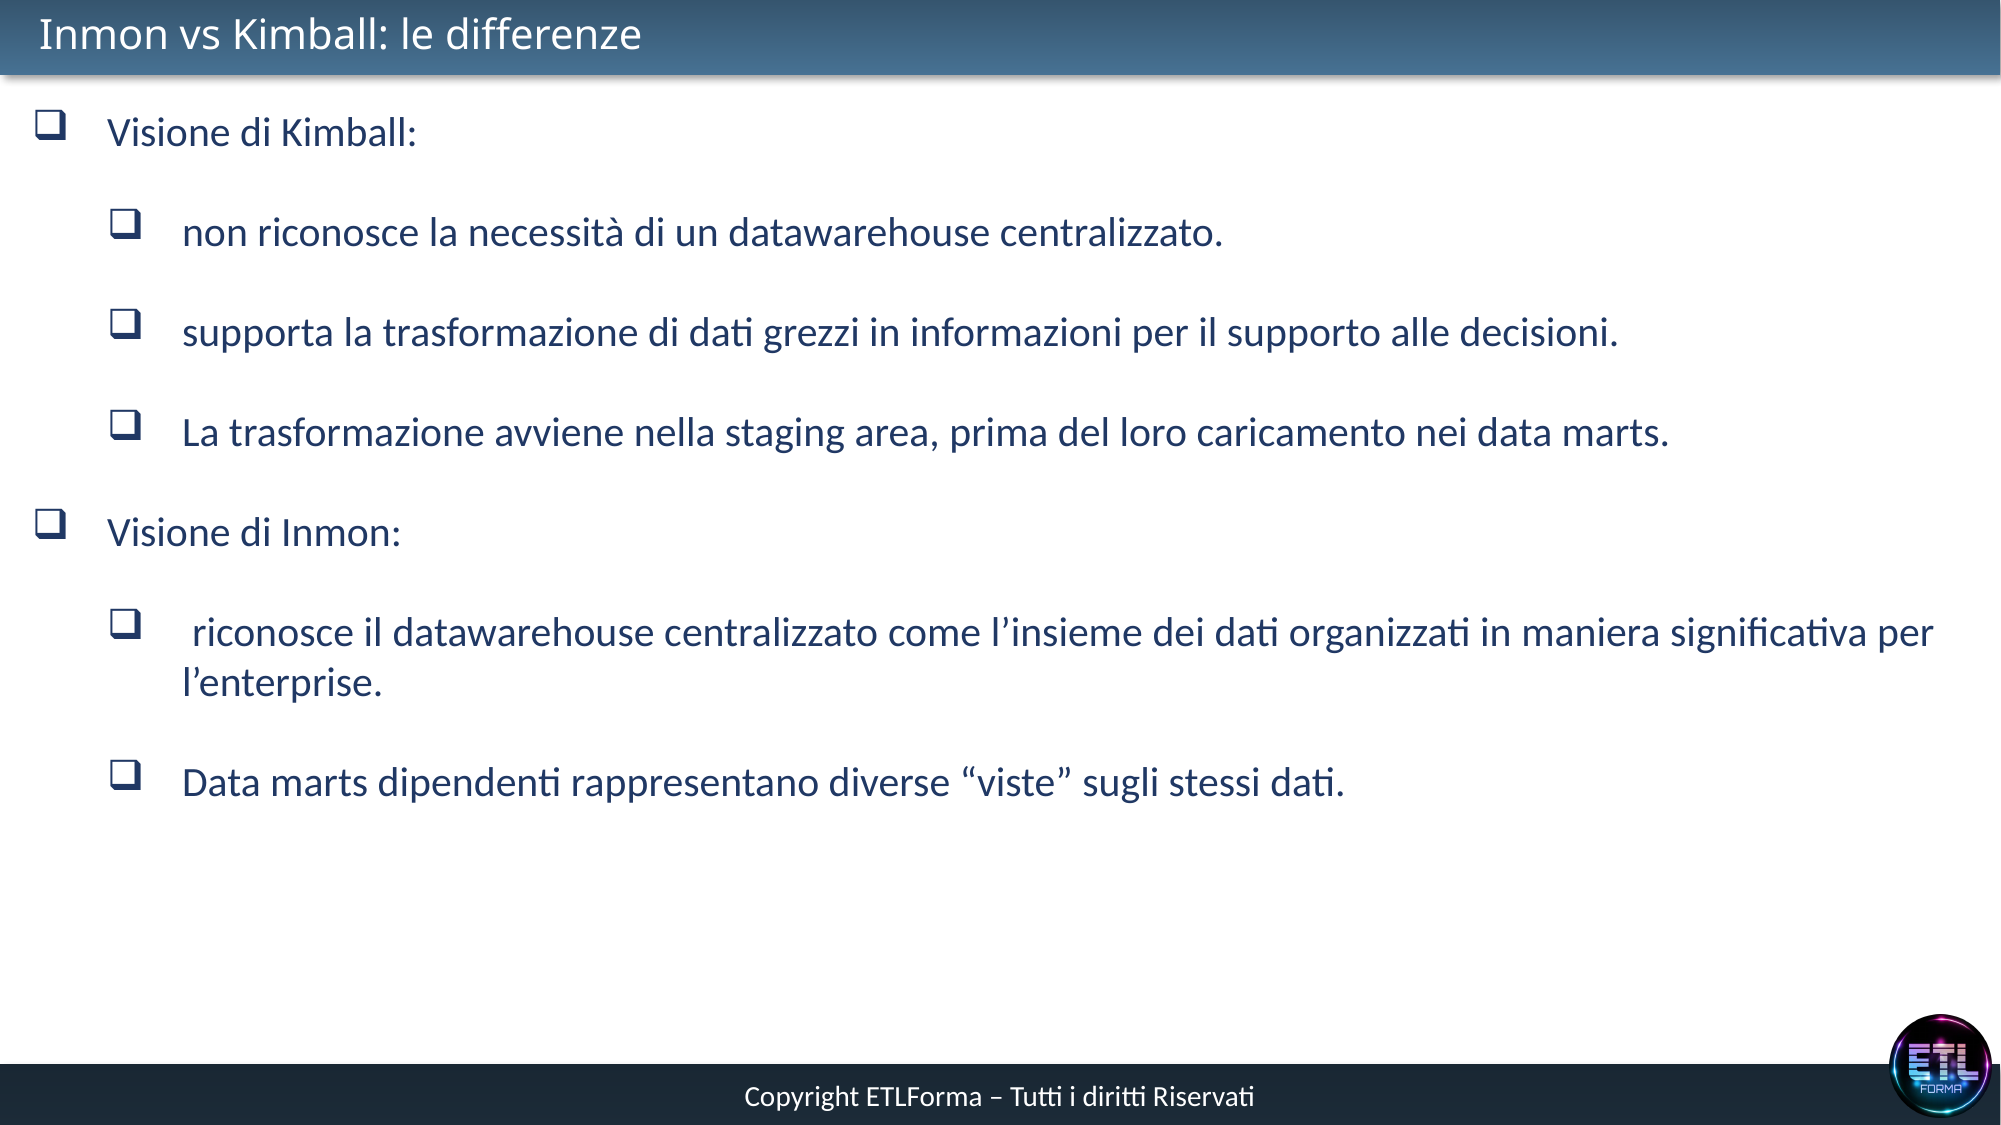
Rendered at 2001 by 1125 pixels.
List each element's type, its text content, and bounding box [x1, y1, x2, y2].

title Inmon vs Kimball: le differenze [24, 10, 1984, 63]
picture [1889, 1014, 1992, 1118]
text_box Visione di Kimball: non riconosce la necessità di un datawarehouse centralizzato. supporta la trasformazione di dati grezzi in informazioni per il supporto alle decisioni. La trasformazione avviene nella staging area, prima del loro caricamento nei data marts. Visione di Inmon: riconosce il datawarehouse centralizzato come l’insieme dei dati organizzati in maniera significativa per l’enterprise. Data marts dipendenti rappresentano diverse “viste” sugli stessi dati. [17, 97, 1950, 1033]
